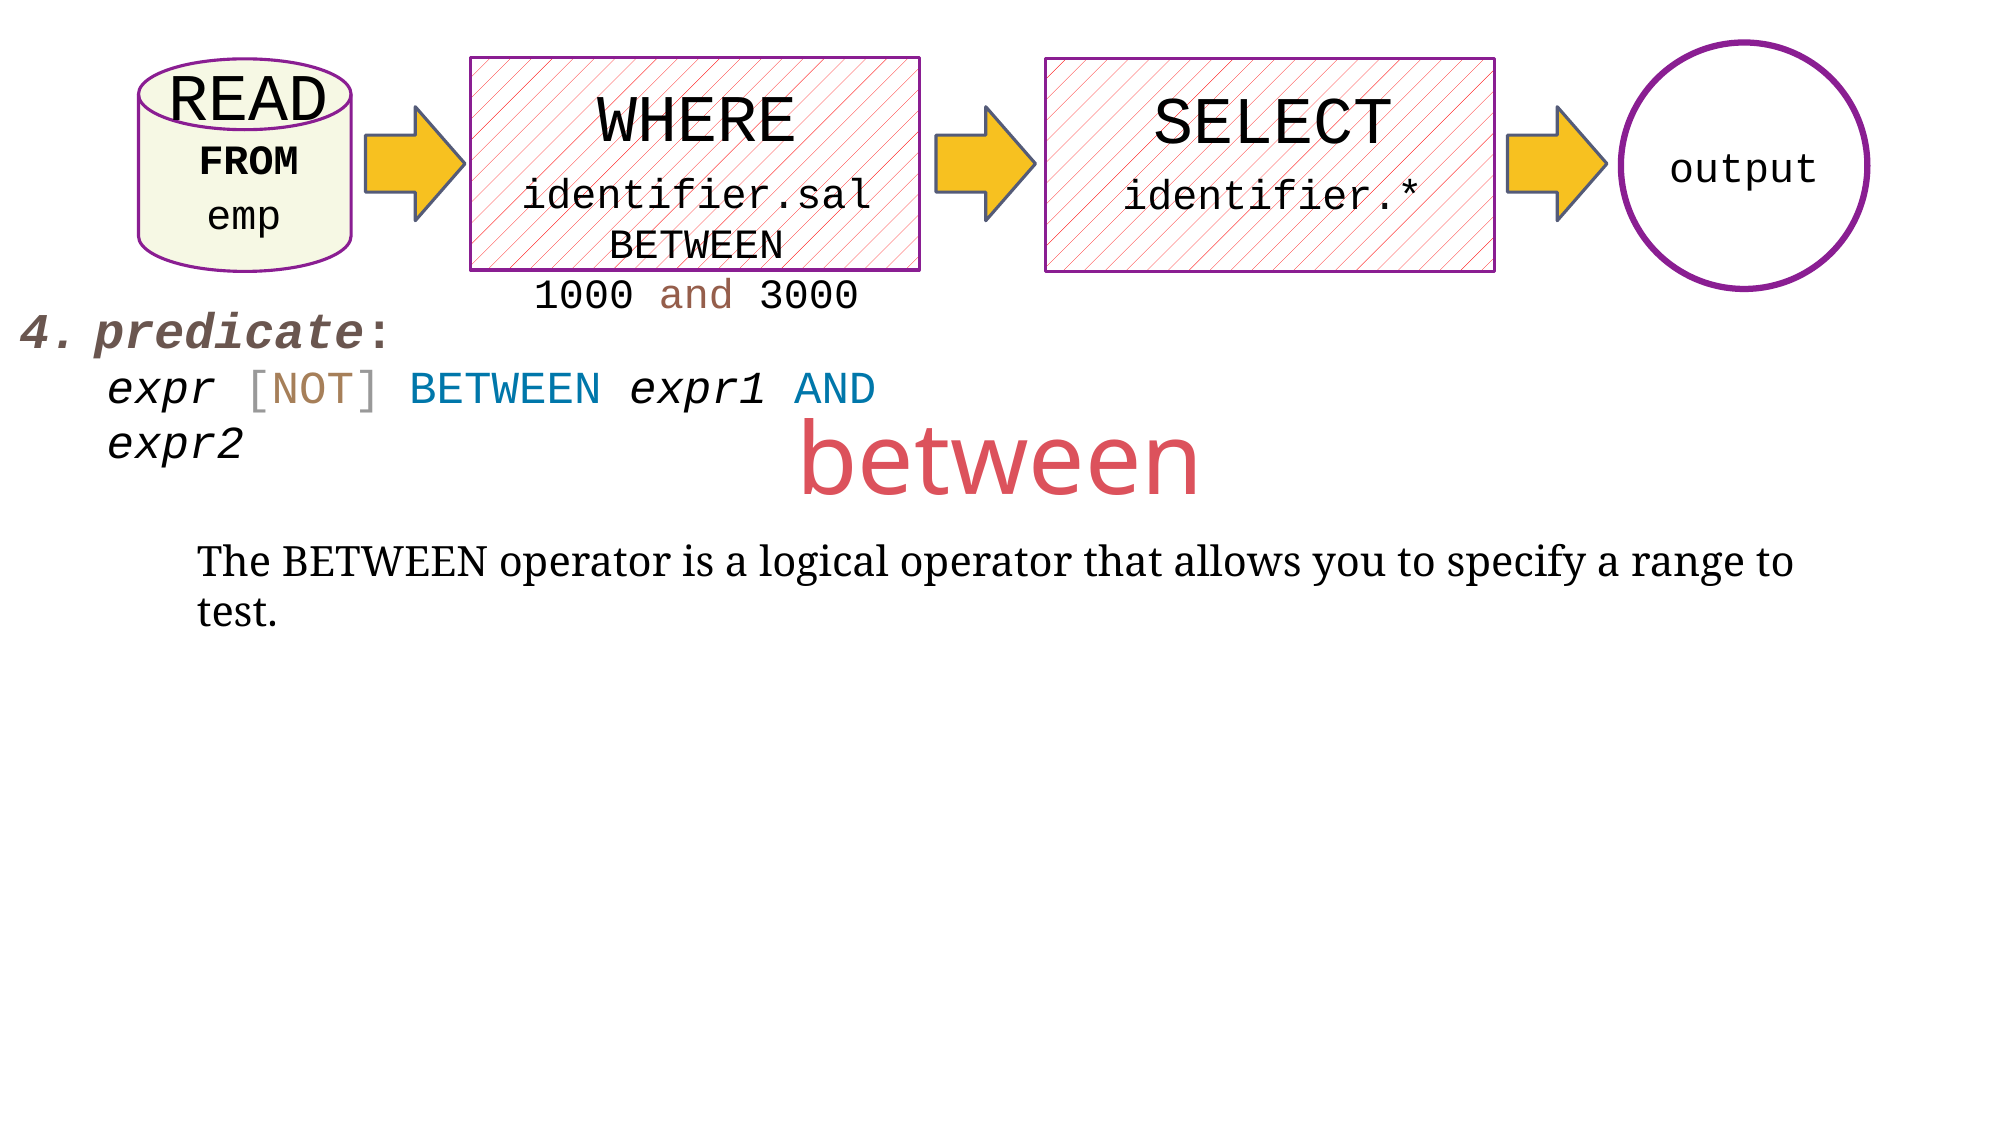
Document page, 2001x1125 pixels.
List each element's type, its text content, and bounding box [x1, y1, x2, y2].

text_box The BETWEEN operator is a logical operator that allows you to specify a range to test. [182, 527, 1818, 642]
text_box predicate: expr [NOT] BETWEEN expr1 AND expr2 [4, 290, 969, 476]
text_box between [275, 387, 1725, 527]
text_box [138, 42, 1868, 290]
